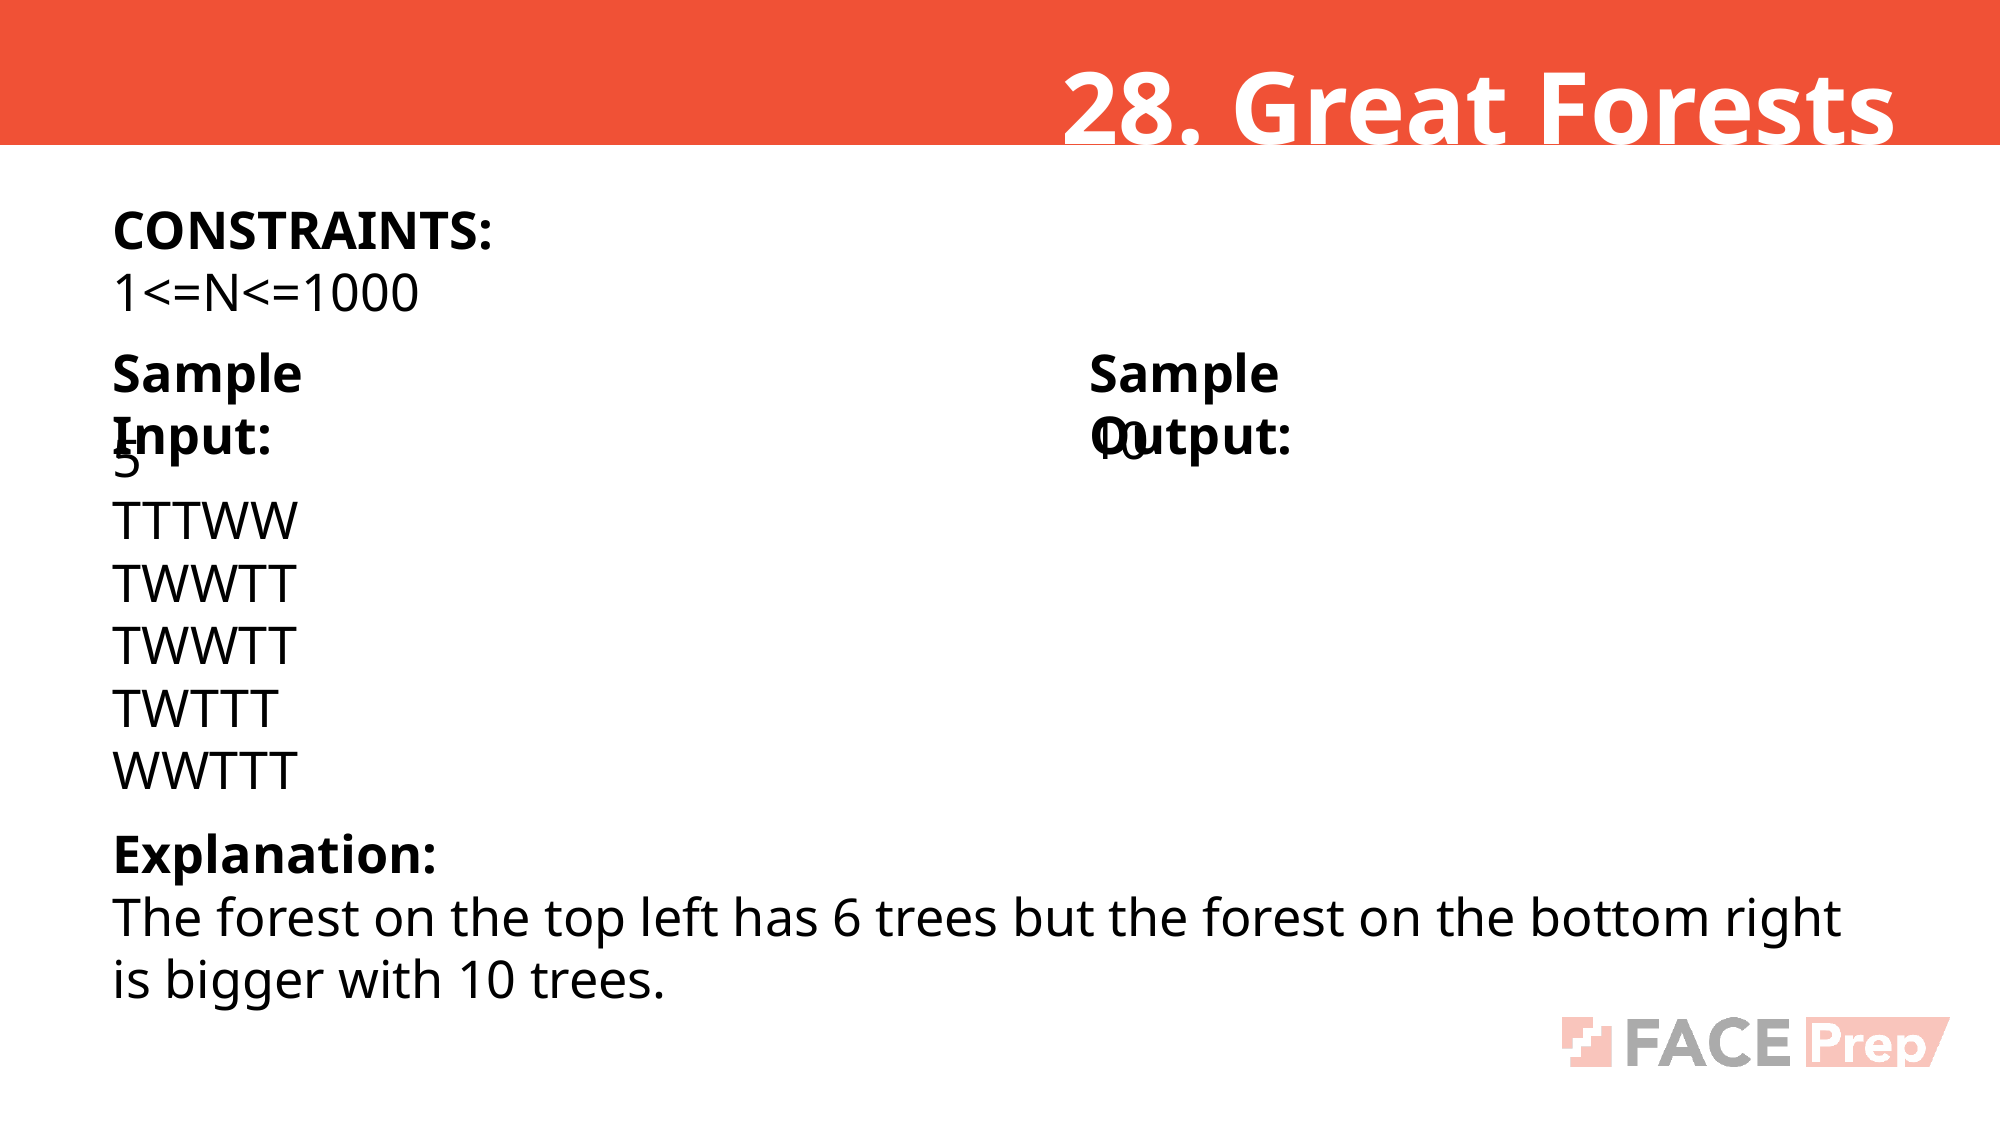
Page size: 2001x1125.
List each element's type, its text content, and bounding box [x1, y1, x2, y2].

text_box 10 [1074, 399, 1902, 477]
text_box CONSTRAINTS: 1<=N<=1000 Explanation: The forest on the top left has 6 trees but the forest on the bottom right is bigger with 10 trees. [98, 189, 1895, 1017]
picture [1562, 1017, 1950, 1067]
text_box [0, 0, 2000, 146]
text_box Sample Input: [98, 332, 463, 417]
text_box 5 TTTWW TWWTT TWWTT TWTTT WWTTT [98, 417, 925, 808]
text_box 28. Great Forests [31, 37, 1914, 173]
text_box Sample Output: [1074, 332, 1493, 399]
